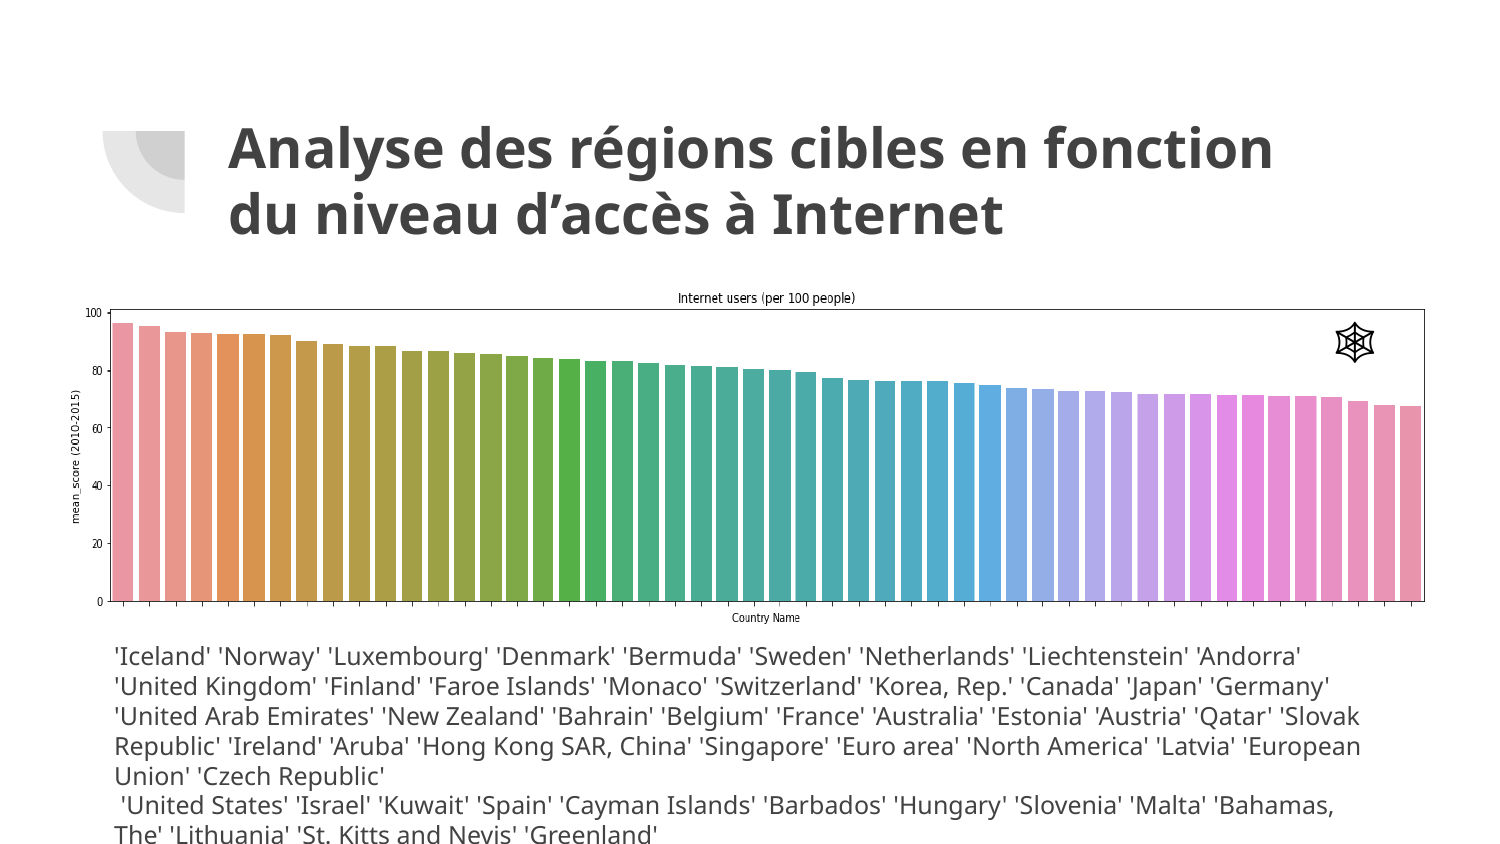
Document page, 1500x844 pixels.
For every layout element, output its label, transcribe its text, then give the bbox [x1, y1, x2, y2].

text_box 'Iceland' 'Norway' 'Luxembourg' 'Denmark' 'Bermuda' 'Sweden' 'Netherlands' 'Liechtenstein' 'Andorra' 'United Kingdom' 'Finland' 'Faroe Islands' 'Monaco' 'Switzerland' 'Korea, Rep.' 'Canada' 'Japan' 'Germany' 'United Arab Emirates' 'New Zealand' 'Bahrain' 'Belgium' 'France' 'Australia' 'Estonia' 'Austria' 'Qatar' 'Slovak Republic' 'Ireland' 'Aruba' 'Hong Kong SAR, China' 'Singapore' 'Euro area' 'North America' 'Latvia' 'European Union' 'Czech Republic' 'United States' 'Israel' 'Kuwait' 'Spain' 'Cayman Islands' 'Barbados' 'Hungary' 'Slovenia' 'Malta' 'Bahamas, The' 'Lithuania' 'St. Kitts and Nevis' 'Greenland' [99, 641, 1405, 844]
picture [64, 285, 1431, 632]
title Analyse des régions cibles en fonction du niveau d’accès à Internet [213, 98, 1368, 263]
